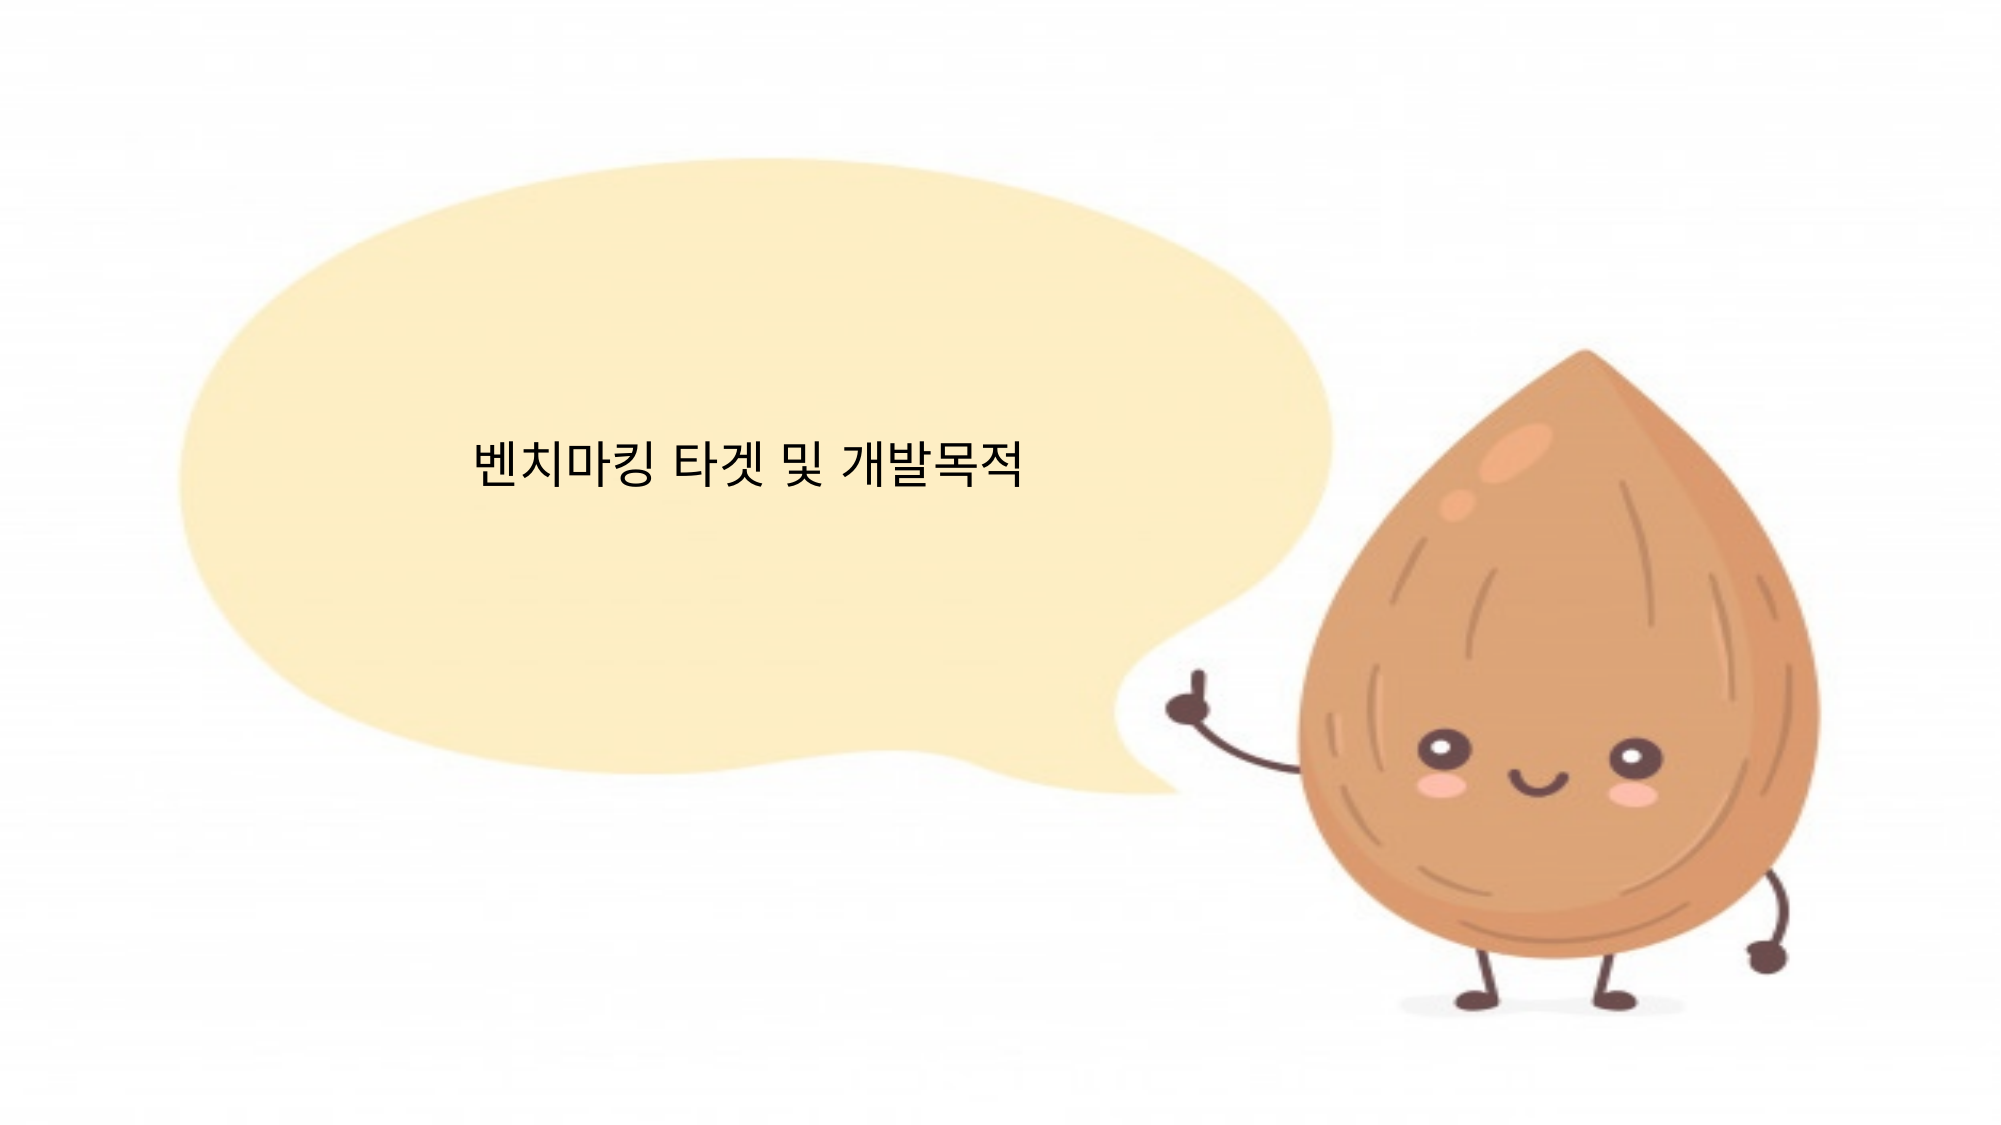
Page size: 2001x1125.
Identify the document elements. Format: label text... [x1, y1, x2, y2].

title 벤치마킹 타겟 및 개발목적 [186, 432, 1313, 563]
